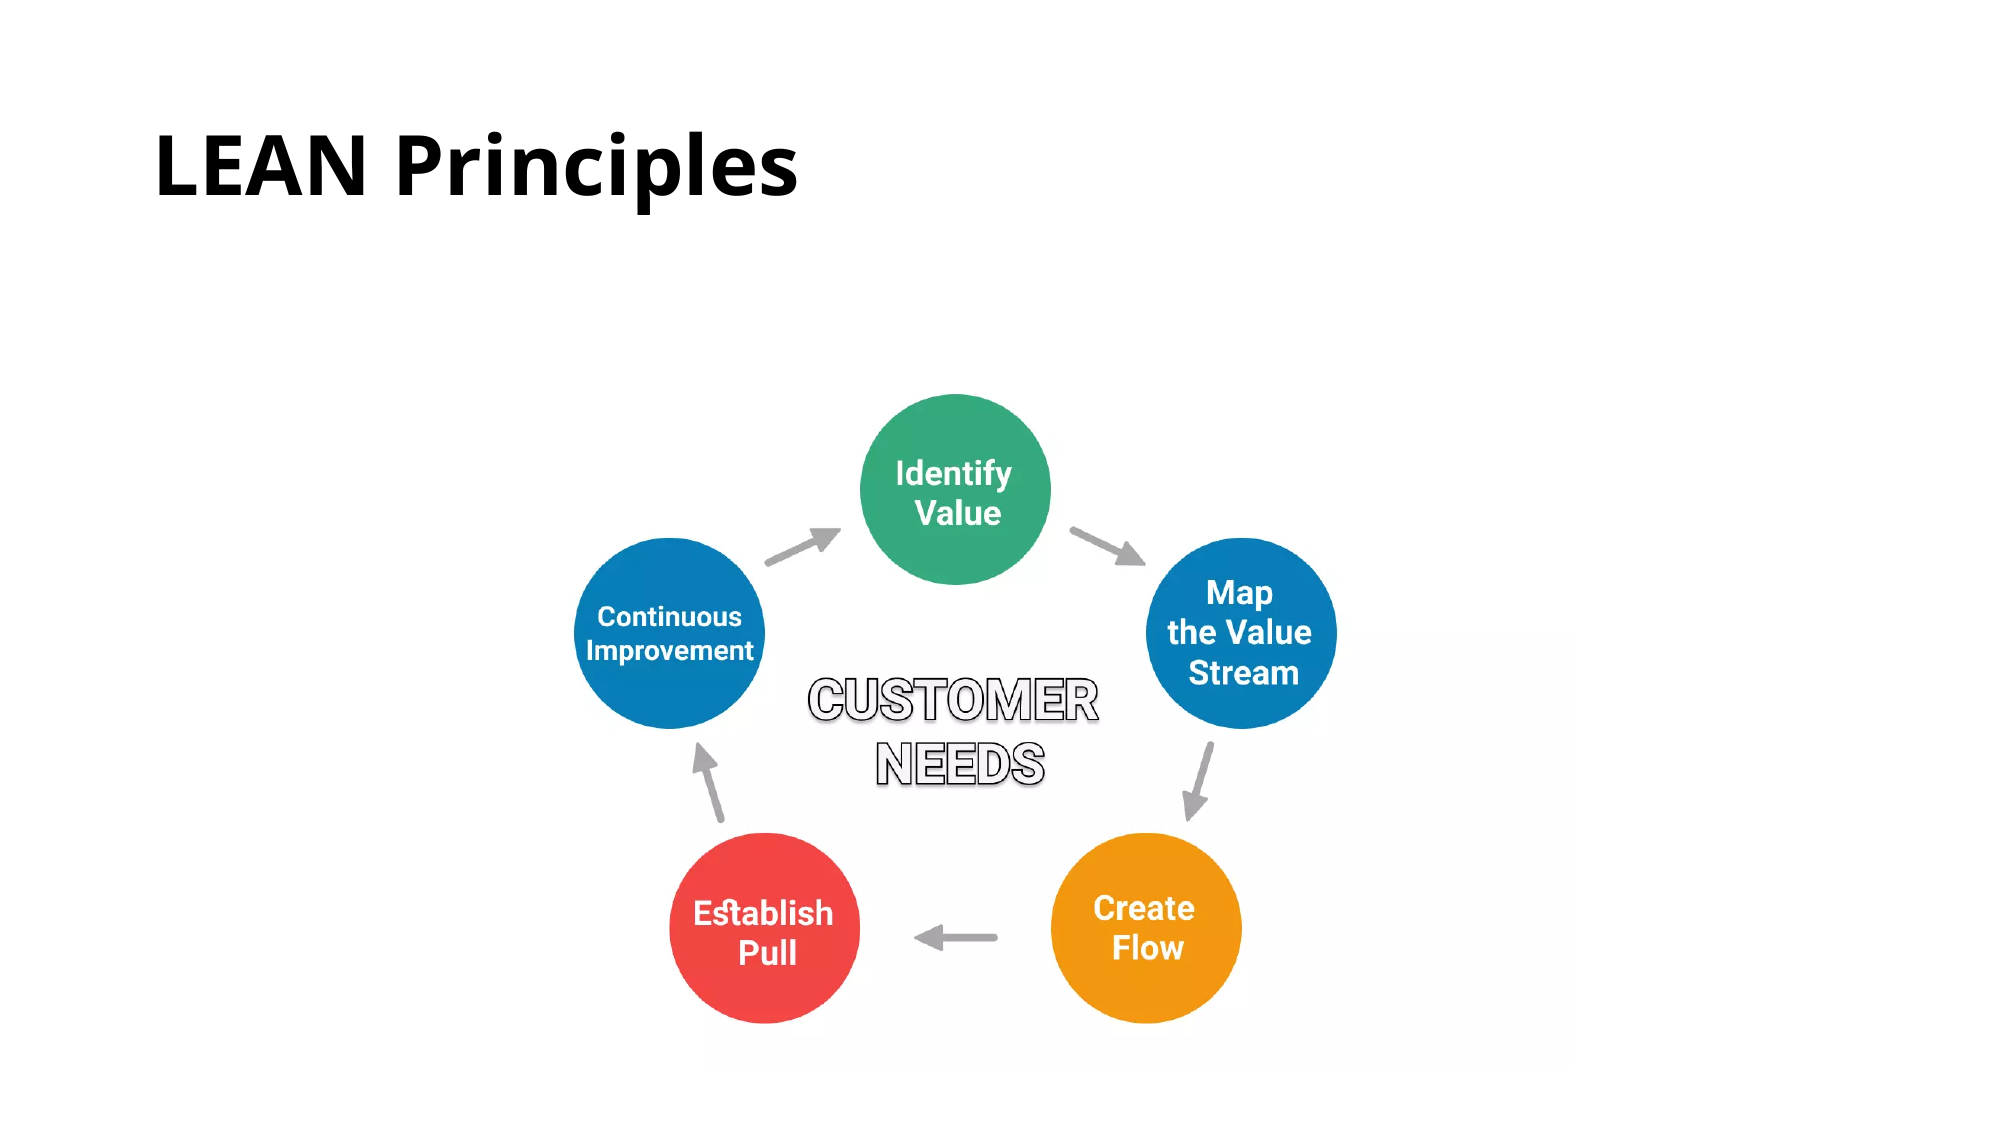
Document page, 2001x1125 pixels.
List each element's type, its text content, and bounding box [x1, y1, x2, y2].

title LEAN Principles [137, 59, 1863, 278]
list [338, 351, 1574, 1066]
